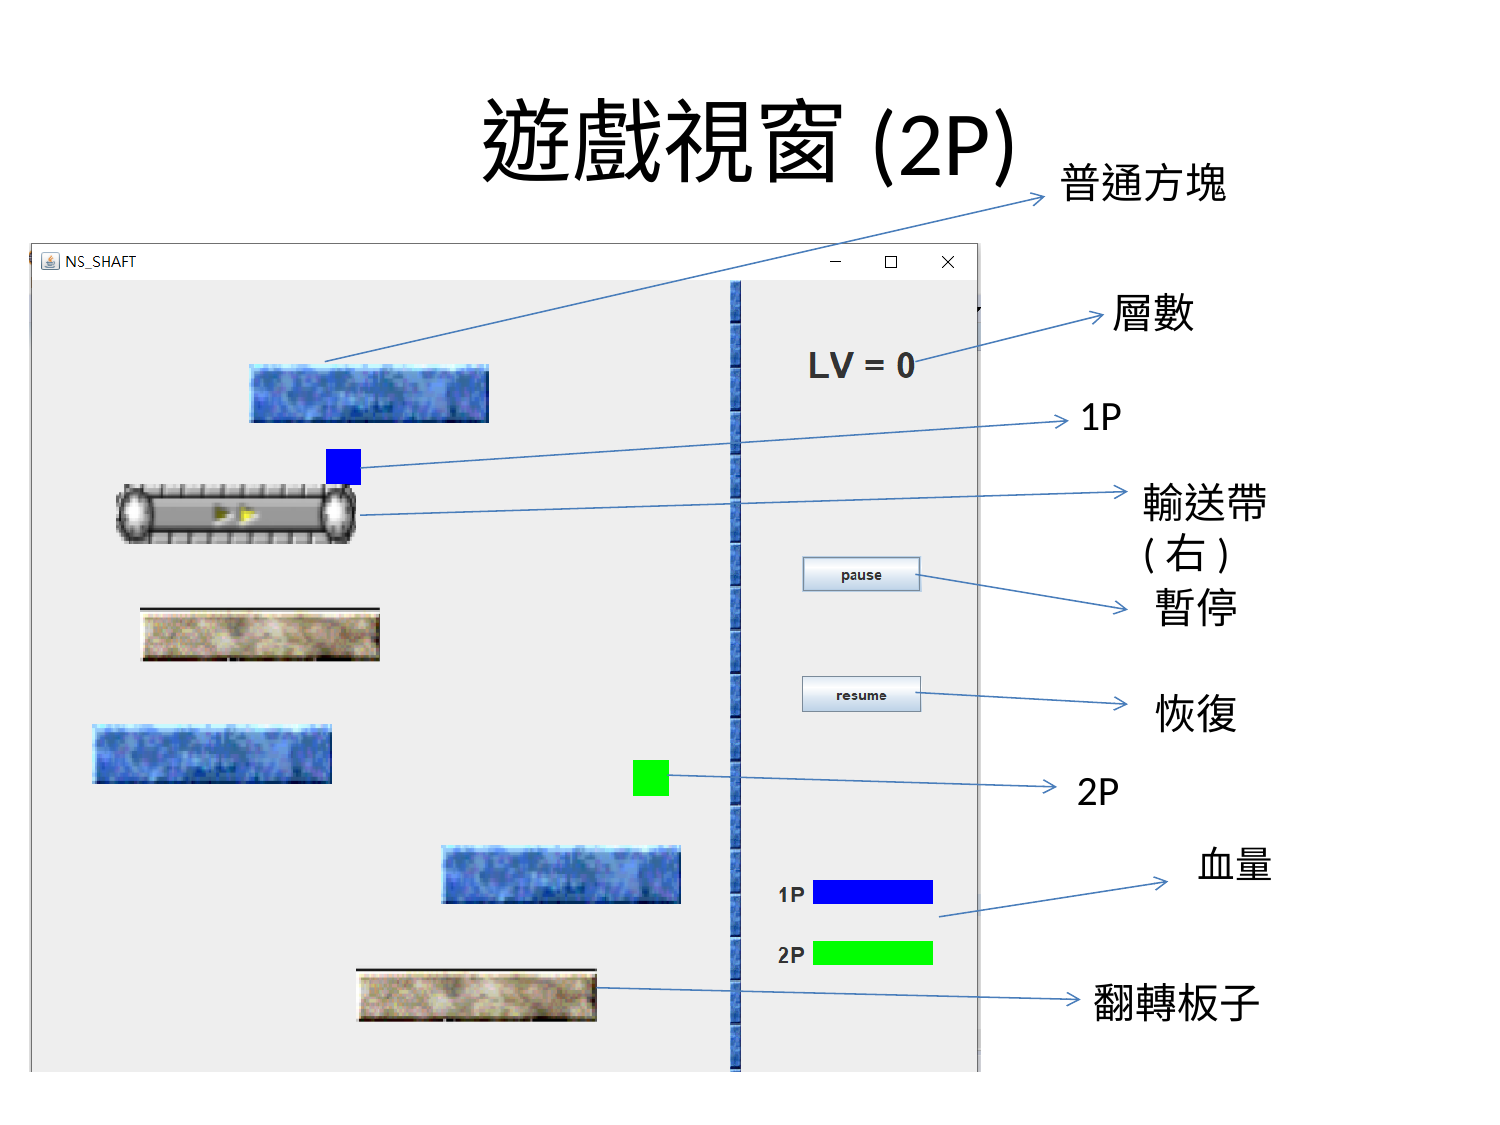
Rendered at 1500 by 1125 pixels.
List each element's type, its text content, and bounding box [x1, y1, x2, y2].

text_box 1P [1064, 381, 1254, 447]
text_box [596, 987, 1081, 1000]
text_box 普通方塊 [1045, 149, 1341, 214]
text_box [359, 420, 1070, 469]
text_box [915, 573, 1129, 610]
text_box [667, 774, 1058, 788]
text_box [915, 692, 1129, 705]
picture [29, 243, 981, 1072]
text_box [915, 314, 1105, 362]
title 遊戲視窗(2P) [75, 45, 1425, 233]
text_box 血量 [1182, 834, 1388, 894]
text_box 層數 [1097, 278, 1370, 344]
text_box 暫停 [1139, 574, 1365, 640]
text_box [359, 491, 1129, 516]
text_box 2P [1061, 756, 1275, 822]
text_box 輸送帶(右) [1127, 469, 1365, 585]
text_box 恢復 [1139, 680, 1353, 746]
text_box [938, 881, 1169, 918]
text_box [324, 195, 1046, 362]
text_box 翻轉板子 [1078, 969, 1287, 1034]
